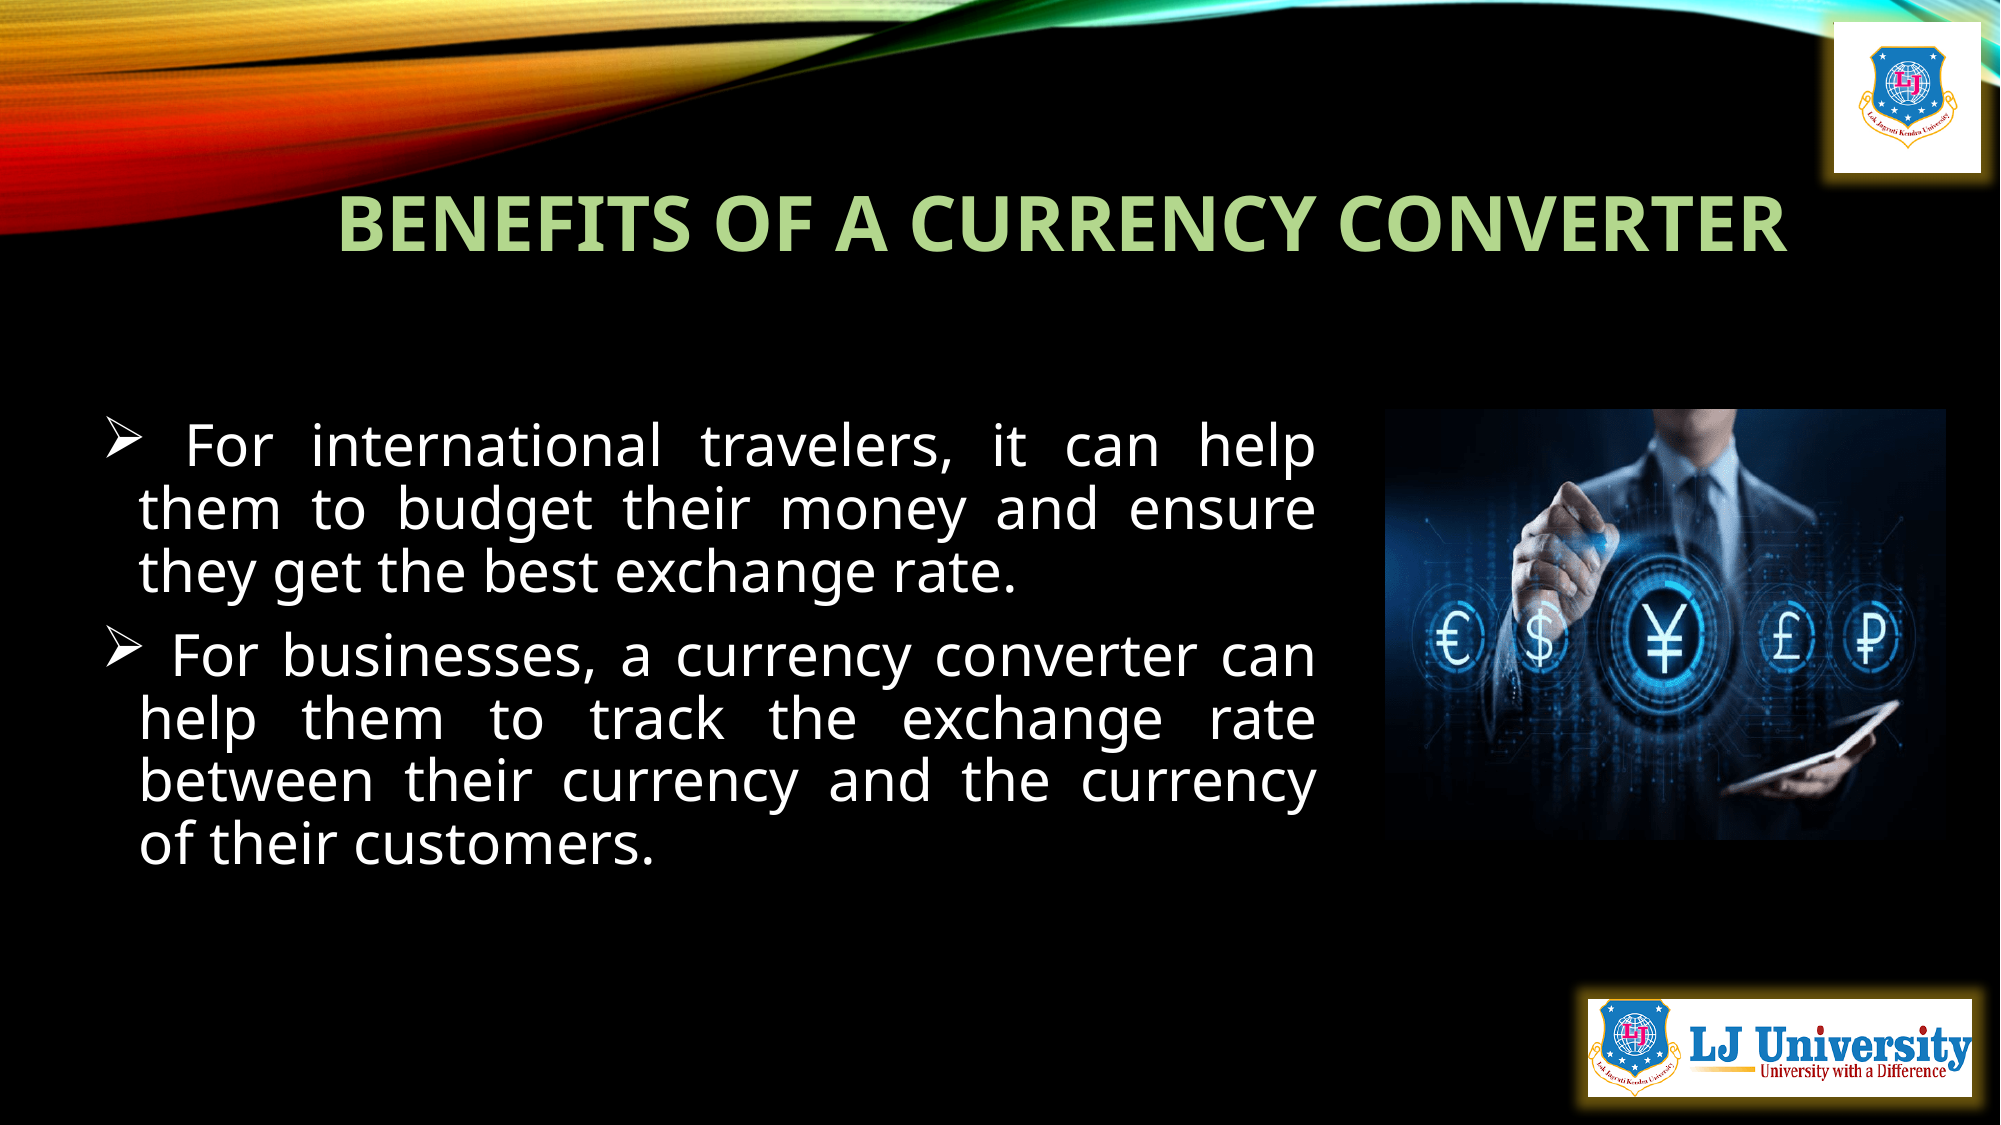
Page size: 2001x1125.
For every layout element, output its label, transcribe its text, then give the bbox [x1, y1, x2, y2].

picture [0, 0, 2000, 237]
title Benefits of a Currency Converter [302, 166, 1804, 379]
picture [1385, 408, 1946, 840]
list For international travelers, it can help them to budget their money and ensure they get the best exchange rate. For businesses, a currency converter can help them to track the exchange rate between their currency and the currency of their customers. [86, 409, 1333, 1017]
picture [1588, 999, 1972, 1097]
